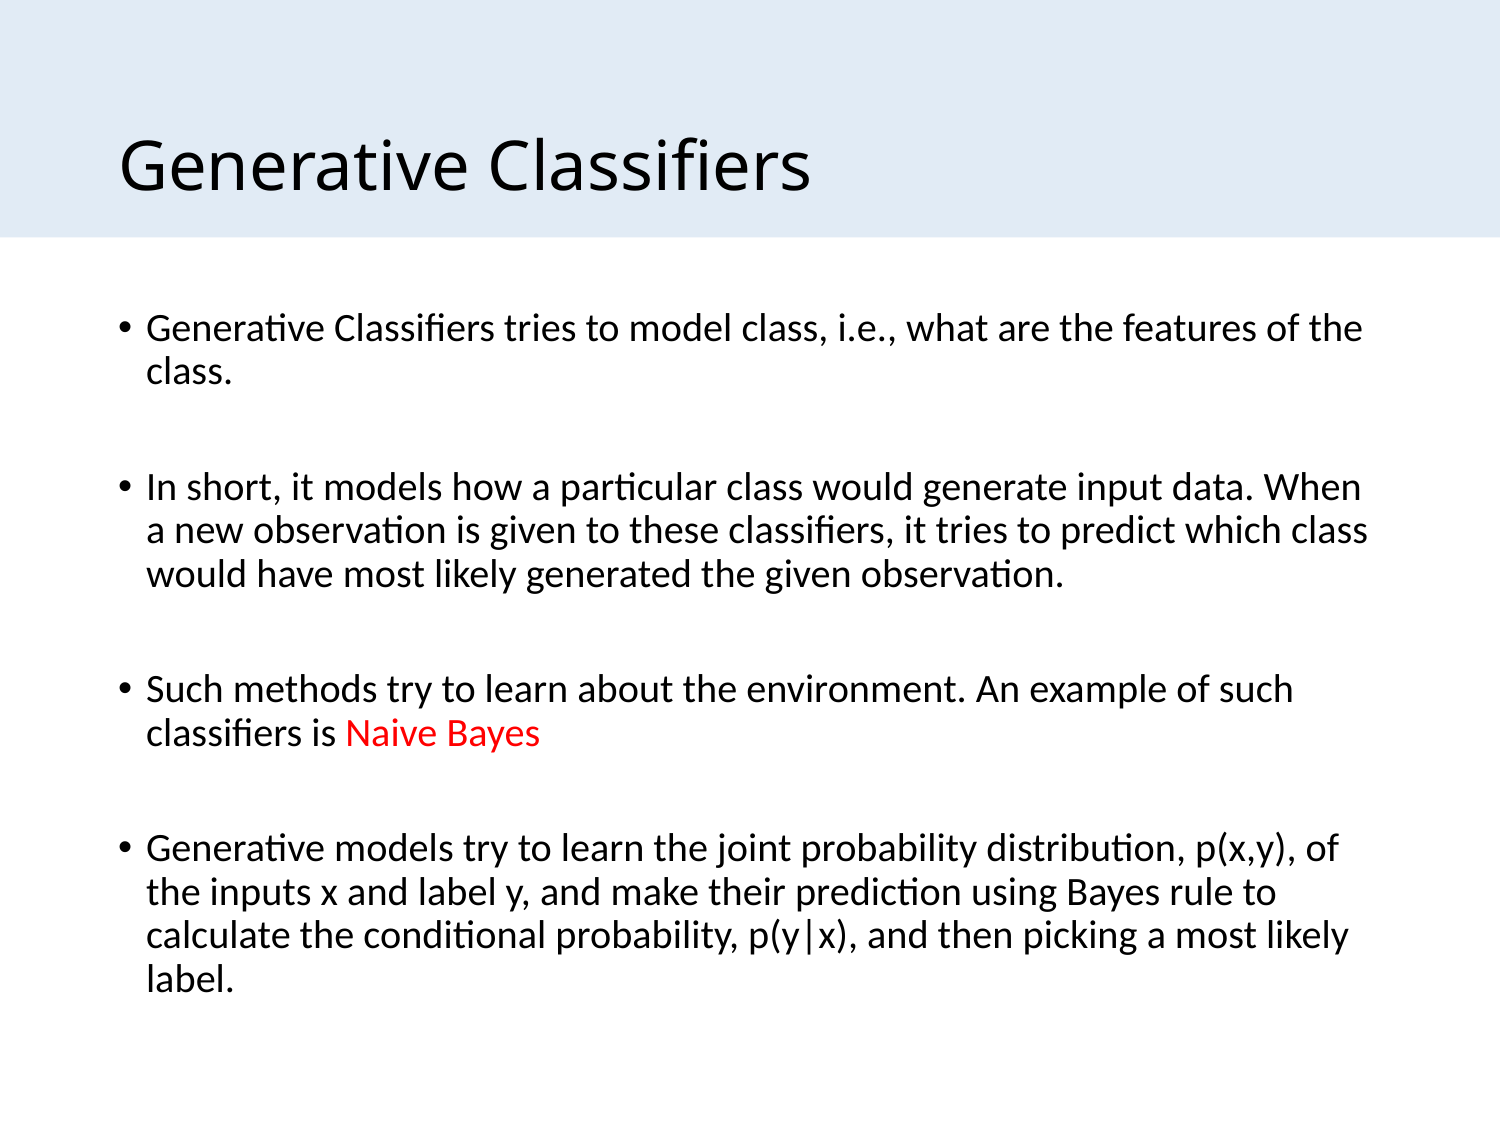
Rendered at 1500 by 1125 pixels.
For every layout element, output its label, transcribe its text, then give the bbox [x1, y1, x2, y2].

title Generative Classifiers [103, 59, 1397, 278]
list Generative Classifiers tries to model class, i.e., what are the features of the class. In short, it models how a particular class would generate input data. When a new observation is given to these classifiers, it tries to predict which class would have most likely generated the given observation. Such methods try to learn about the environment. An example of such classifiers is Naive Bayes Generative models try to learn the joint probability distribution, p(x,y), of the inputs x and label y, and make their prediction using Bayes rule to calculate the conditional probability, p(y|x), and then picking a most likely label. [103, 299, 1397, 1014]
